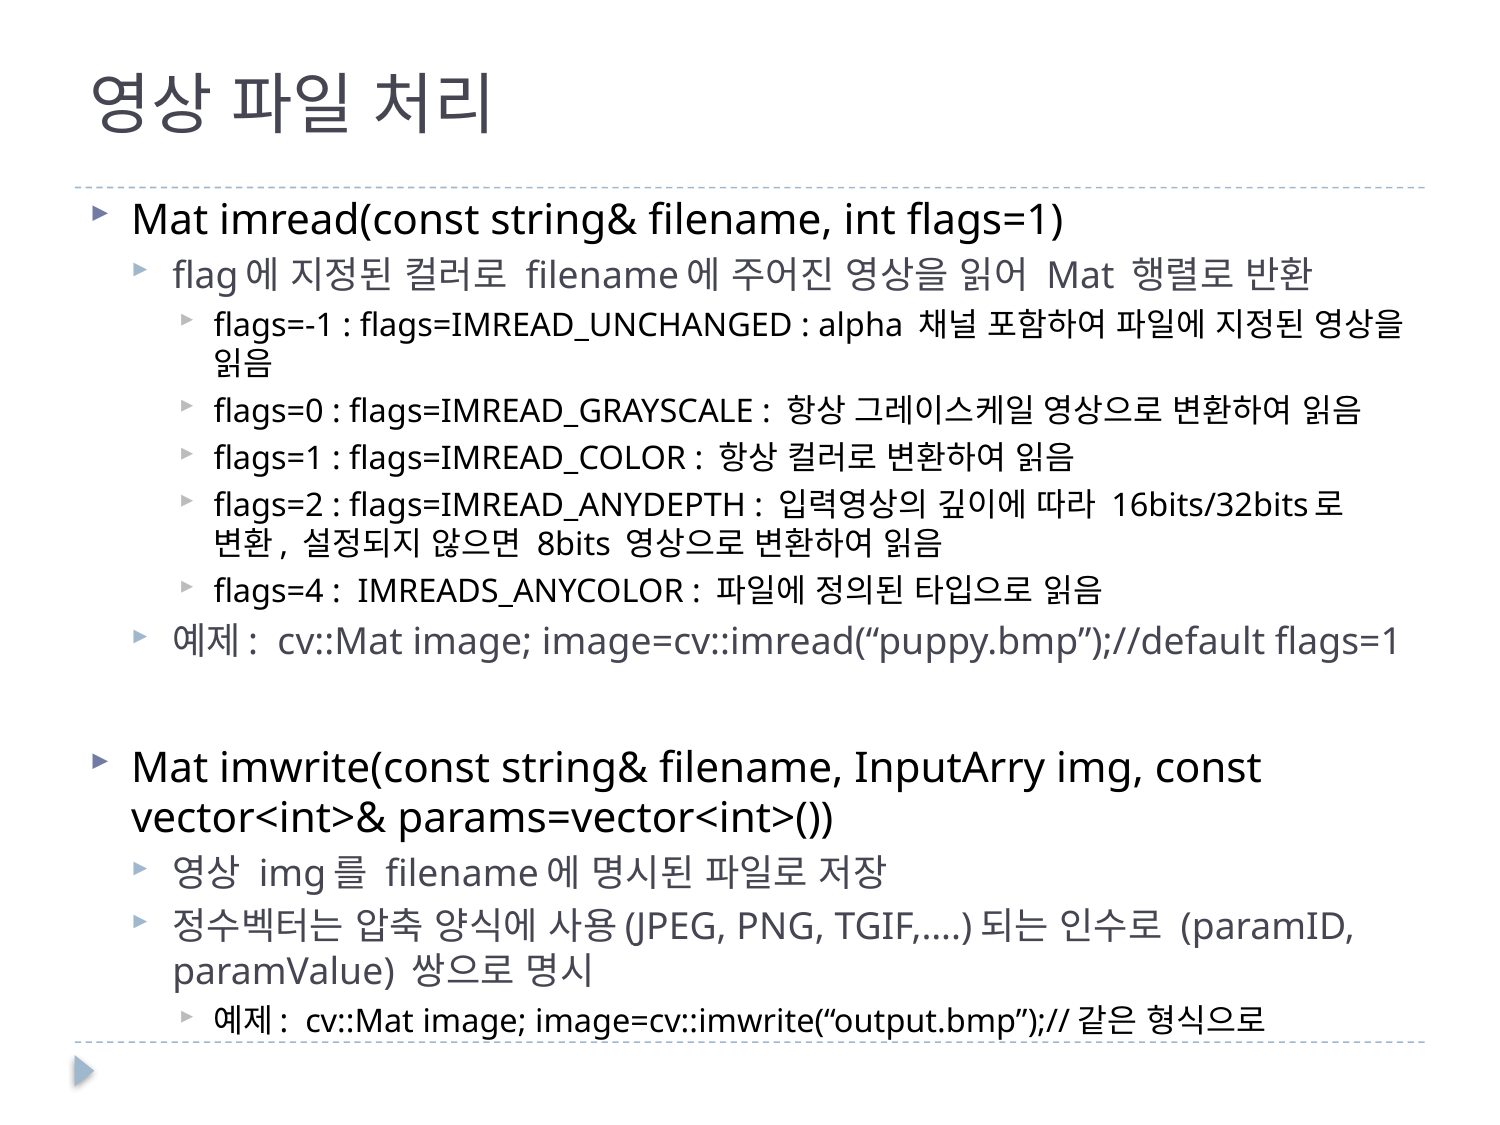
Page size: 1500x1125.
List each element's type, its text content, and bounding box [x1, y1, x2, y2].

title 영상 파일 처리 [75, 24, 1425, 149]
list Mat imread(const string& filename, int flags=1) flag에 지정된 컬러로 filename에 주어진 영상을 읽어 Mat 행렬로 반환 flags=-1 : flags=IMREAD_UNCHANGED : alpha 채널 포함하여 파일에 지정된 영상을 읽음 flags=0 : flags=IMREAD_GRAYSCALE : 항상 그레이스케일 영상으로 변환하여 읽음 flags=1 : flags=IMREAD_COLOR : 항상 컬러로 변환하여 읽음 flags=2 : flags=IMREAD_ANYDEPTH : 입력영상의 깊이에 따라 16bits/32bits로 변환, 설정되지 않으면 8bits 영상으로 변환하여 읽음 flags=4 : IMREADS_ANYCOLOR : 파일에 정의된 타입으로 읽음 예제: cv::Mat image; image=cv::imread(“puppy.bmp”);//default flags=1 Mat imwrite(const string& filename, InputArry img, const vector<int>& params=vector<int>()) 영상 img를 filename에 명시된 파일로 저장 정수벡터는 압축 양식에 사용(JPEG, PNG, TGIF,….)되는 인수로 (paramID, paramValue) 쌍으로 명시 예제: cv::Mat image; image=cv::imwrite(“output.bmp”);//같은 형식으로 [75, 184, 1425, 1083]
